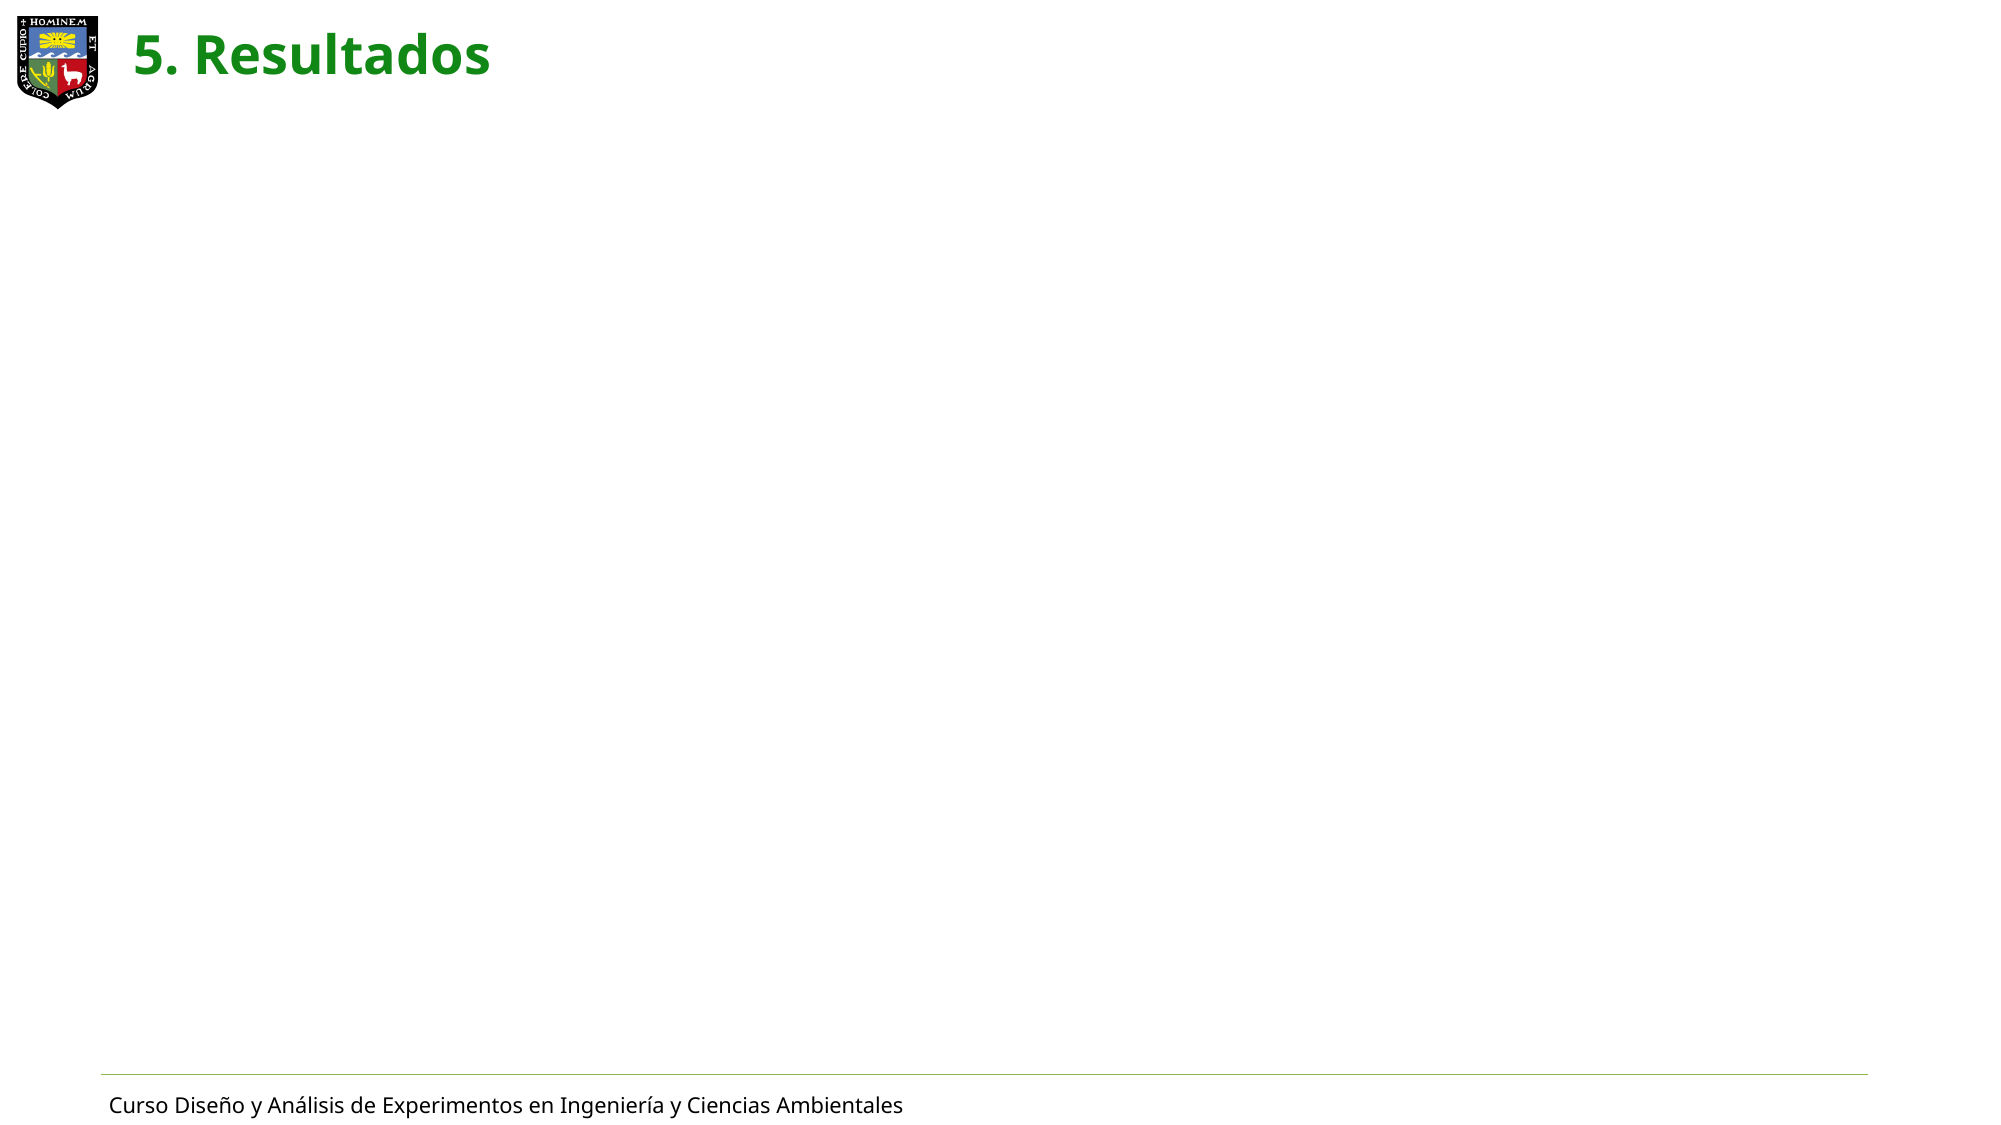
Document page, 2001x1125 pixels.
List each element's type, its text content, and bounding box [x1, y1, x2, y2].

picture [11, 15, 104, 114]
text_box Curso Diseño y Análisis de Experimentos en Ingeniería y Ciencias Ambientales [101, 1086, 1840, 1122]
text_box 5. Resultados [125, 17, 1890, 78]
